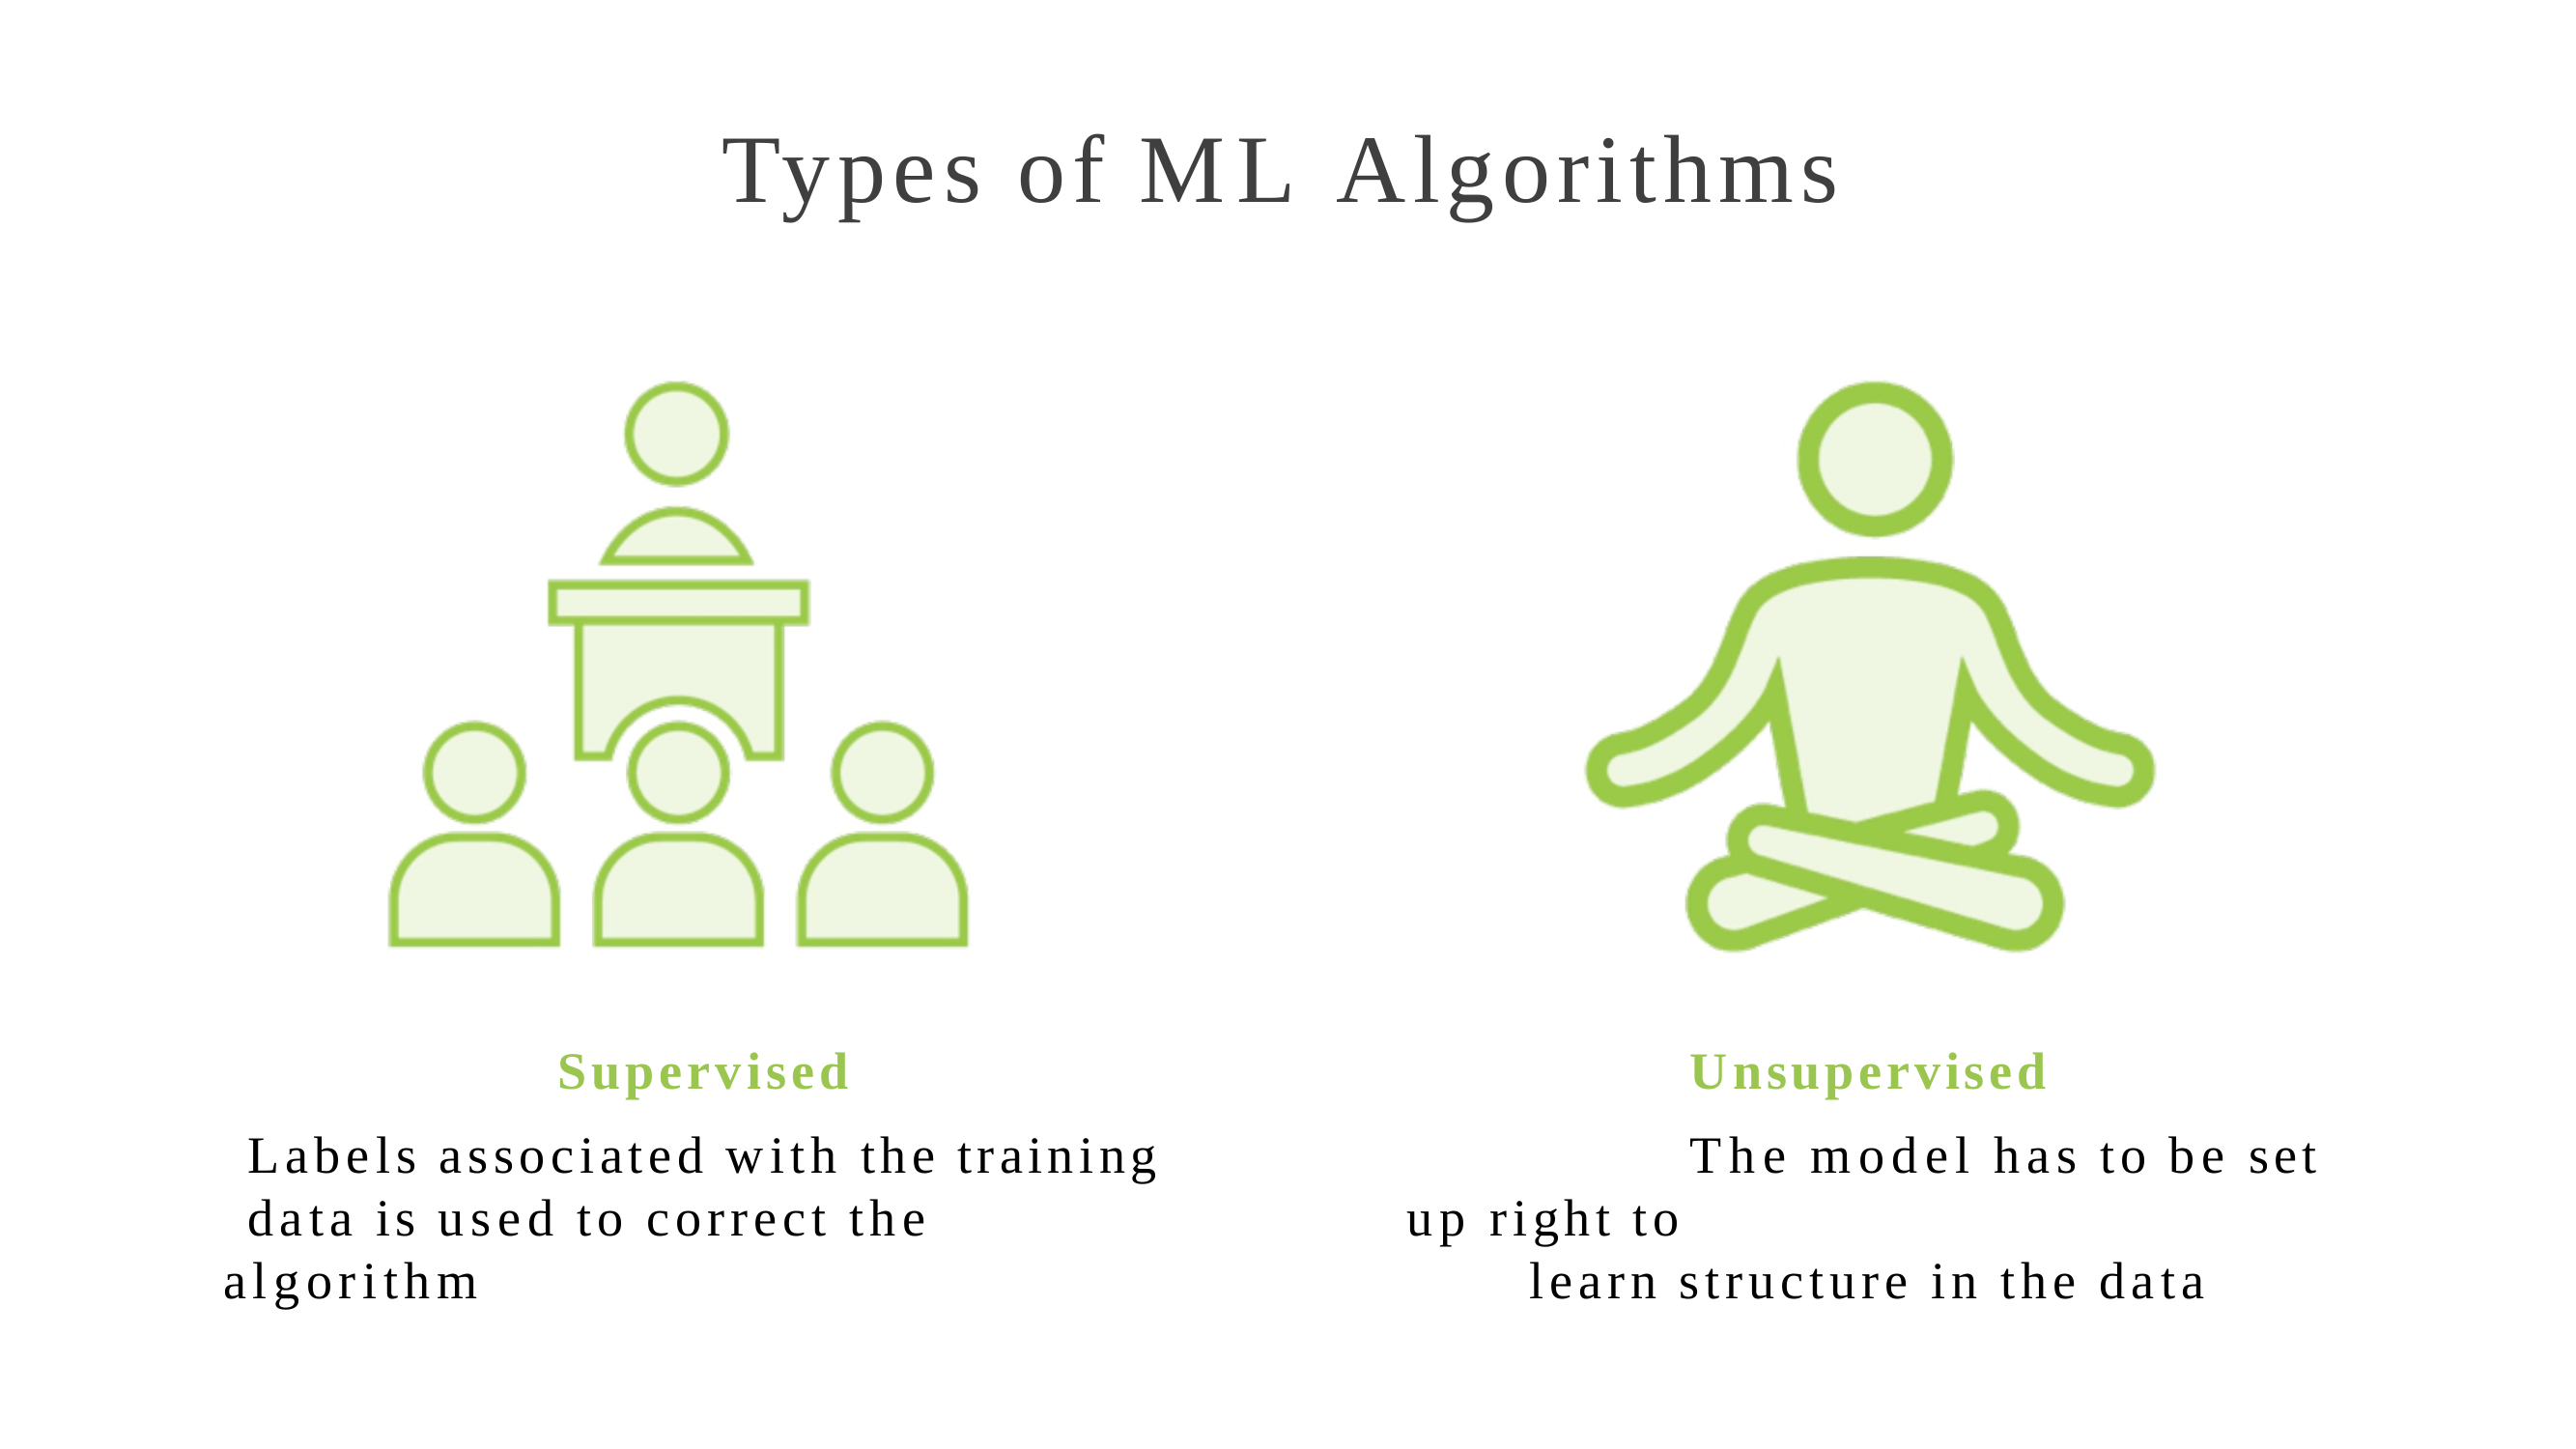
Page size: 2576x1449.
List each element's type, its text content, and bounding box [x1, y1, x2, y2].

picture [380, 374, 981, 959]
picture [1570, 367, 2172, 969]
text_box Unsupervised The model has to be set up right to learn structure in the data [1406, 1031, 2335, 1309]
text_box Types of ML Algorithms [722, 105, 1875, 222]
text_box Supervised Labels associated with the training data is used to correct the algorithm [223, 1031, 1188, 1309]
